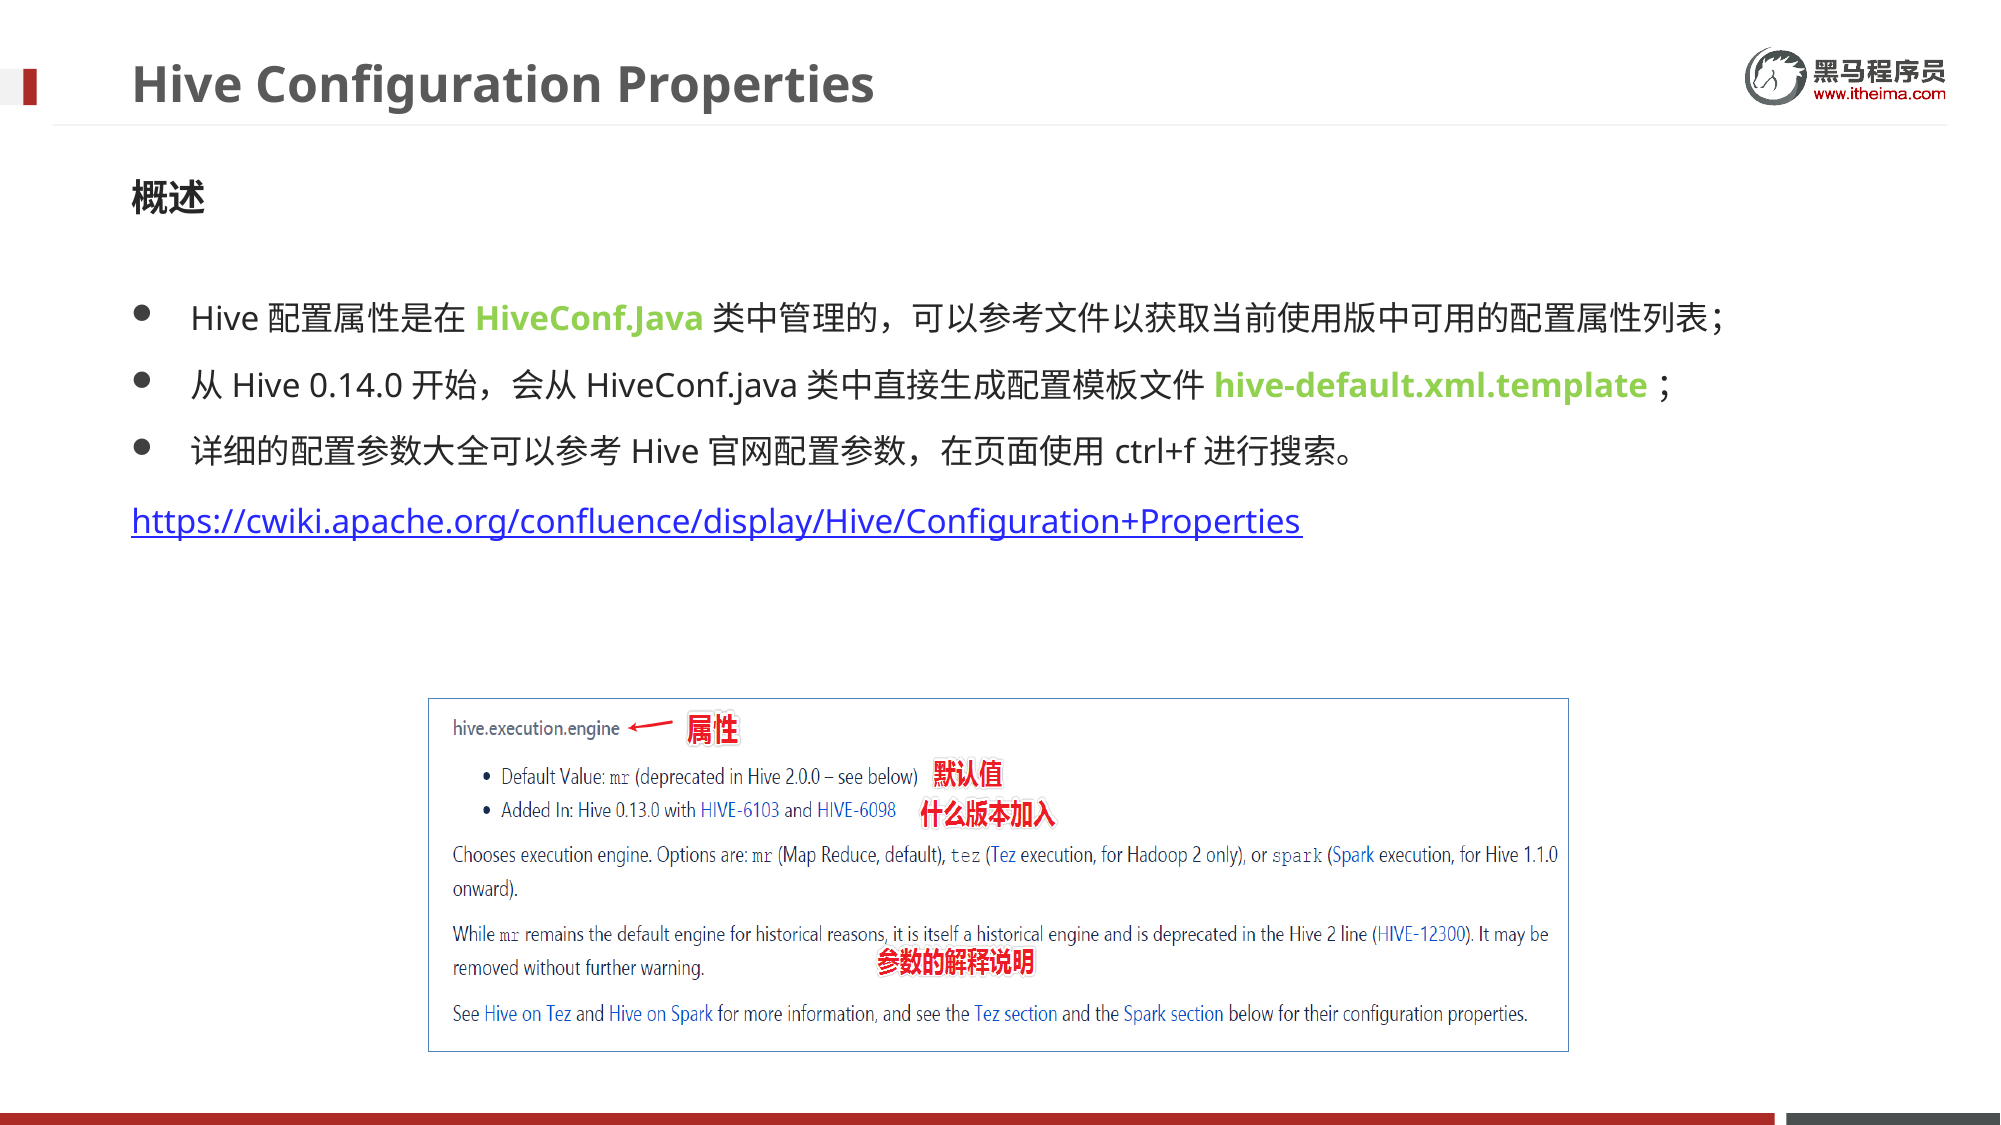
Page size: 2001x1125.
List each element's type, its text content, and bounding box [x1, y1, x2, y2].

list 概述 [116, 154, 1880, 239]
picture [428, 698, 1569, 1052]
title Hive Configuration Properties [116, 40, 1556, 125]
picture [1744, 46, 1946, 106]
list Hive配置属性是在HiveConf.Java类中管理的，可以参考文件以获取当前使用版中可用的配置属性列表； 从Hive 0.14.0开始，会从HiveConf.java类中直接生成配置模板文件hive-default.xml.template； 详细的配置参数大全可以参考Hive官网配置参数，在页面使用ctrl+f进行搜索。 https://cwiki.apache.org/confluence/display/Hive/Configuration+Properties [116, 270, 1880, 963]
